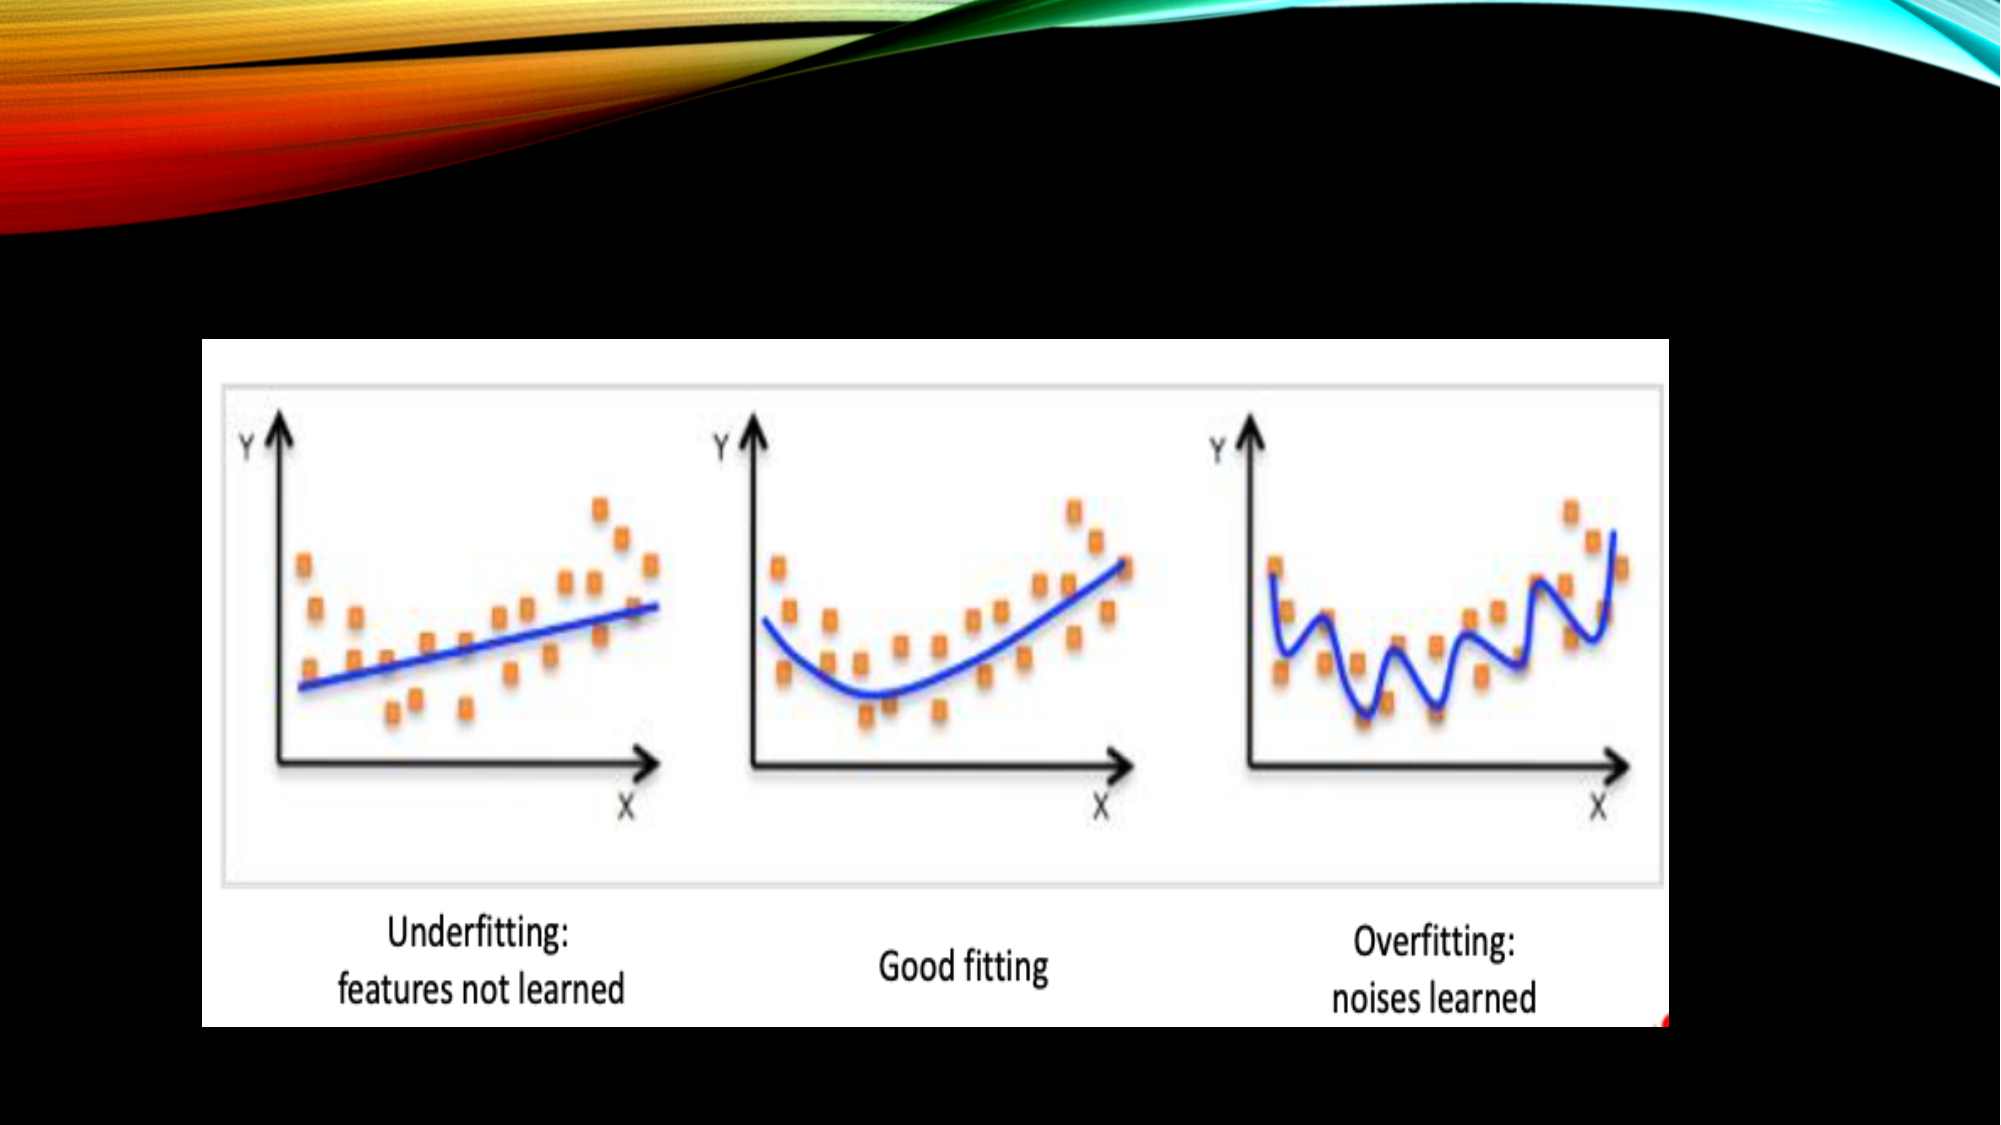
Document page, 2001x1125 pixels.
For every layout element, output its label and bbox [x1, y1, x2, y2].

picture [201, 339, 1669, 1028]
picture [0, 0, 2000, 237]
